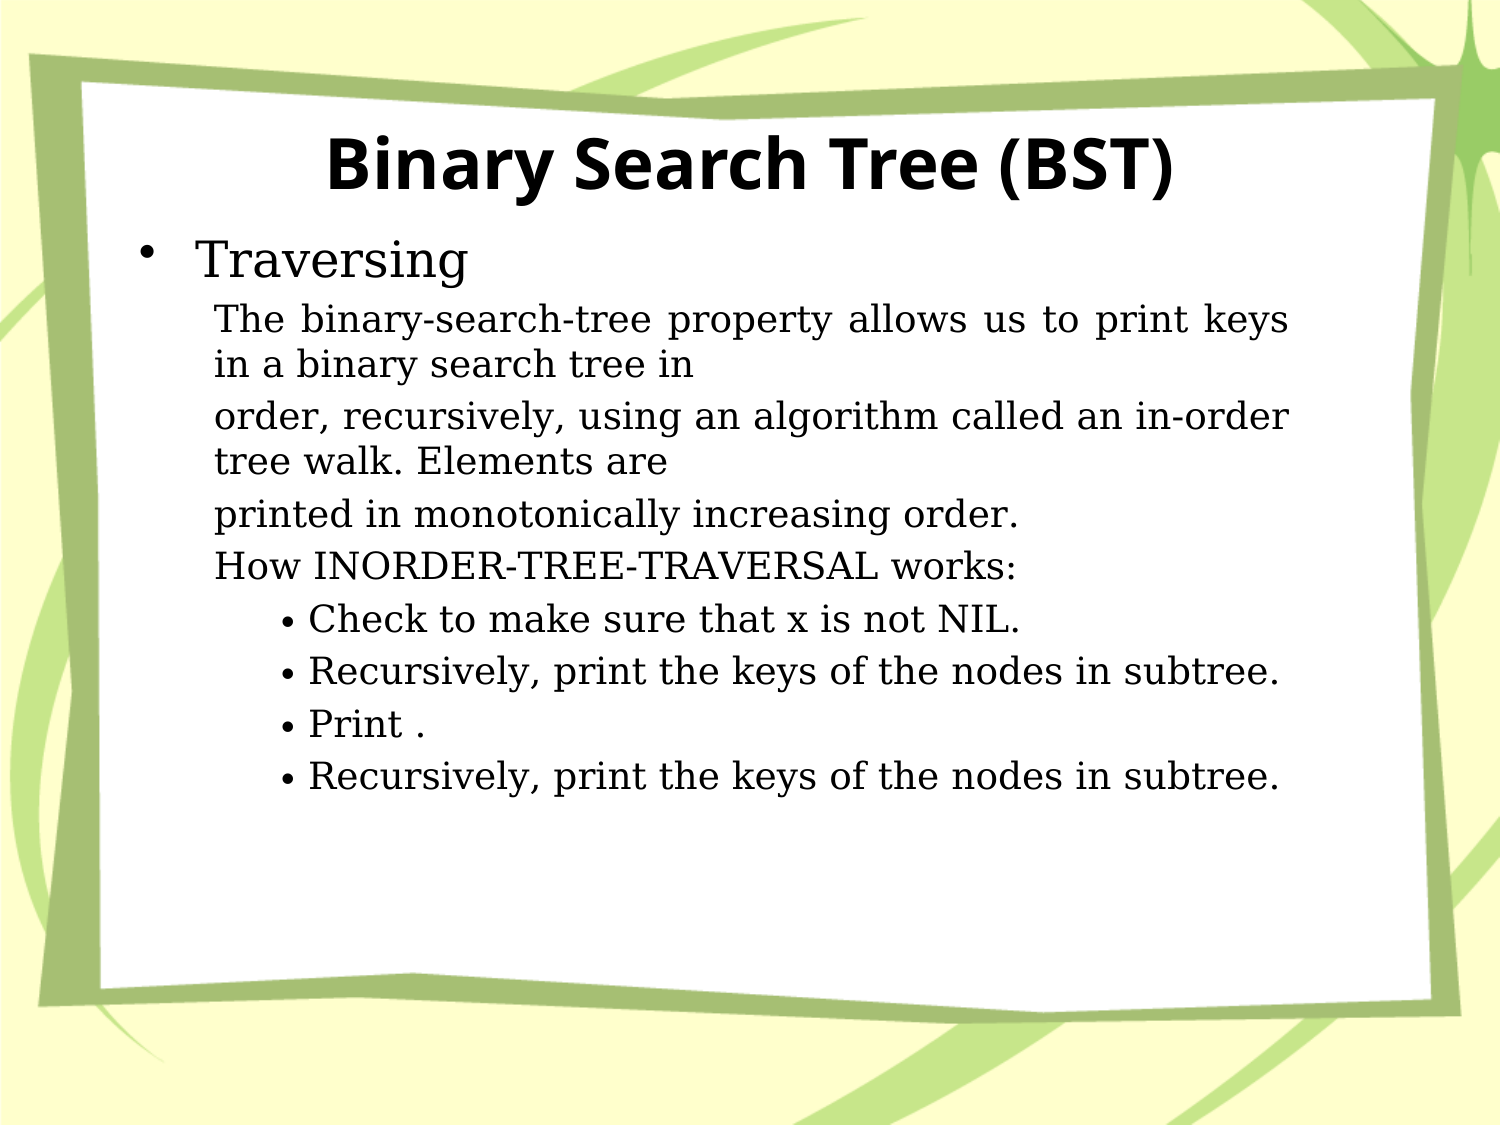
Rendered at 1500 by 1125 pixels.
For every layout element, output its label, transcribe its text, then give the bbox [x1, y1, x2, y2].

picture [0, 0, 1500, 1125]
title Binary Search Tree (BST) [75, 101, 1425, 220]
